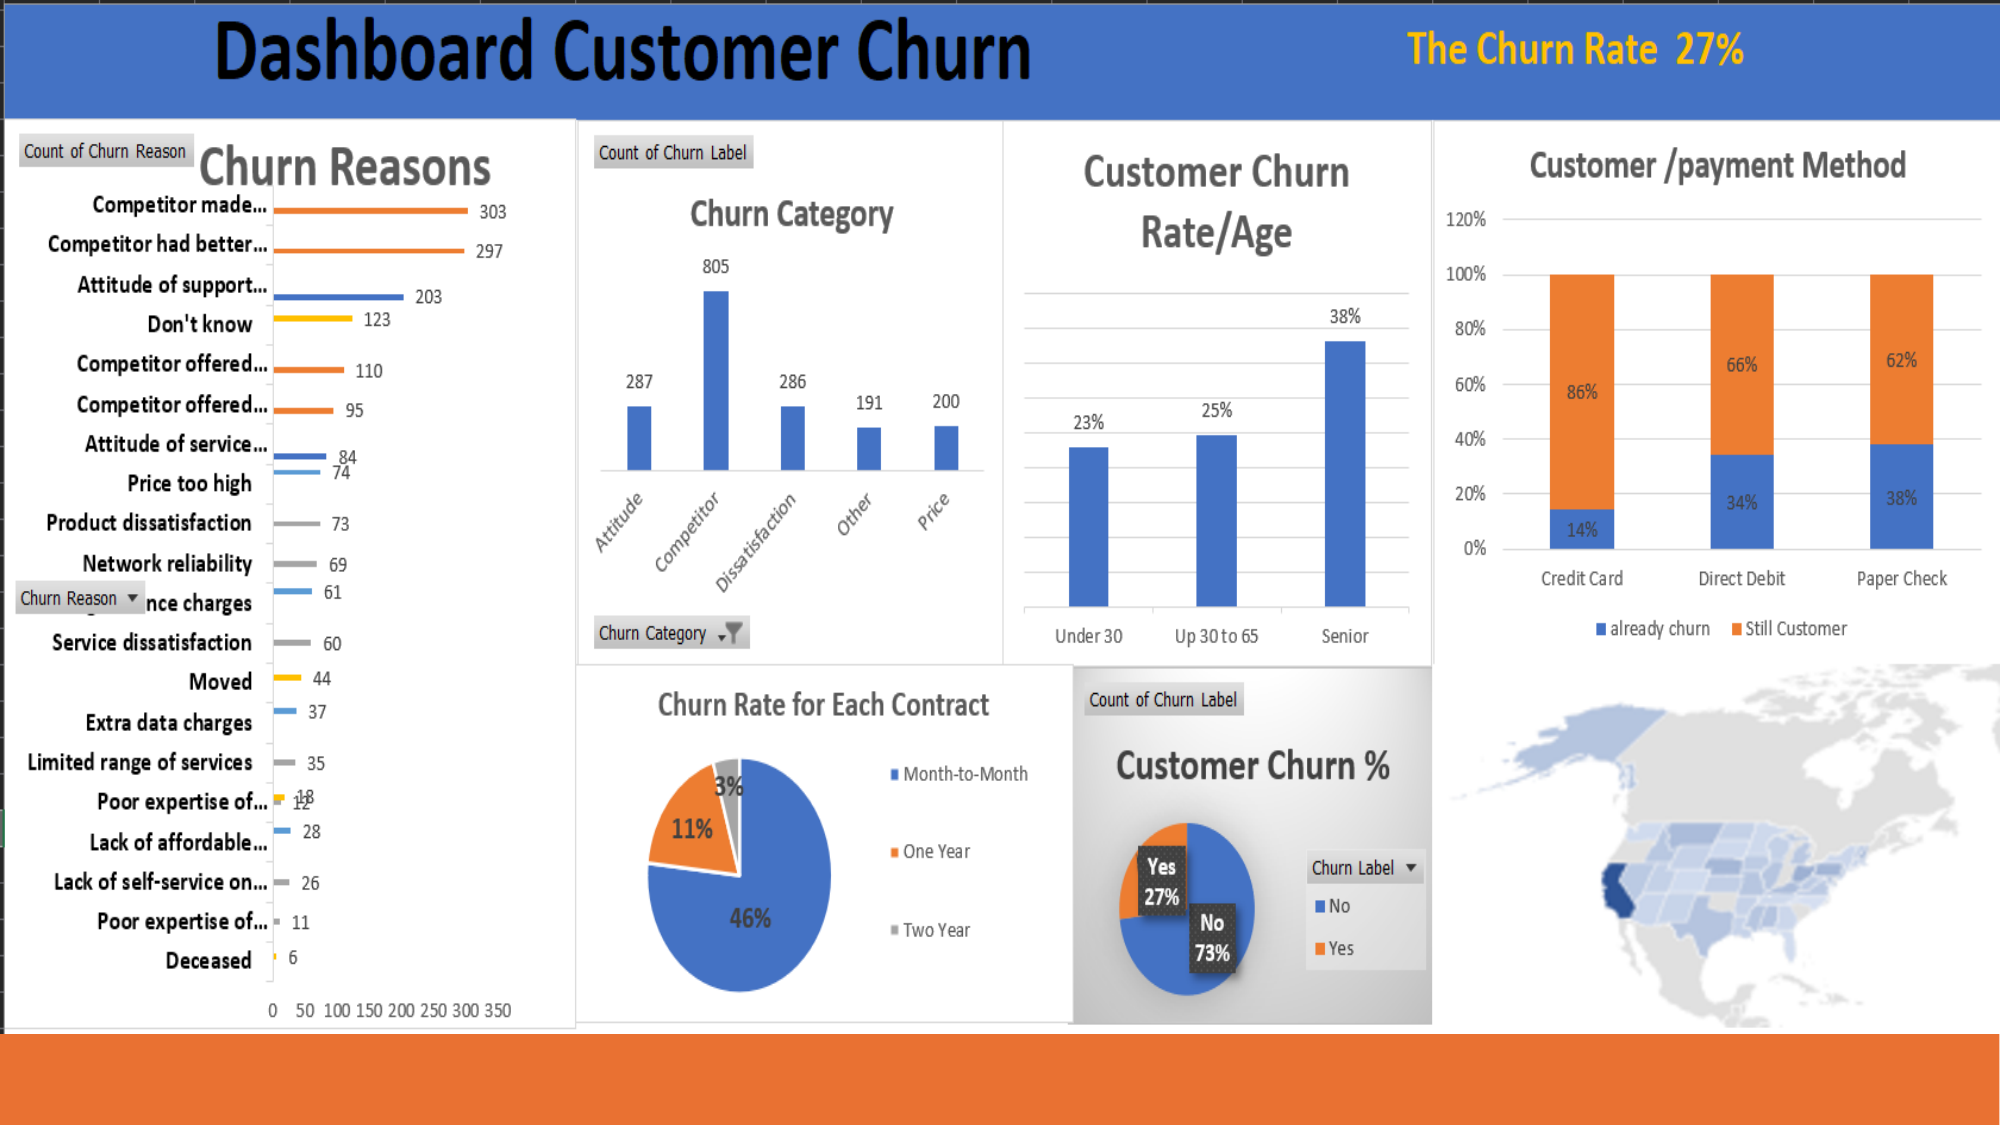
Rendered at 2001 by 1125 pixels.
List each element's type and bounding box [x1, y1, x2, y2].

text_box [0, 1034, 2000, 1125]
list [0, 0, 2000, 1034]
